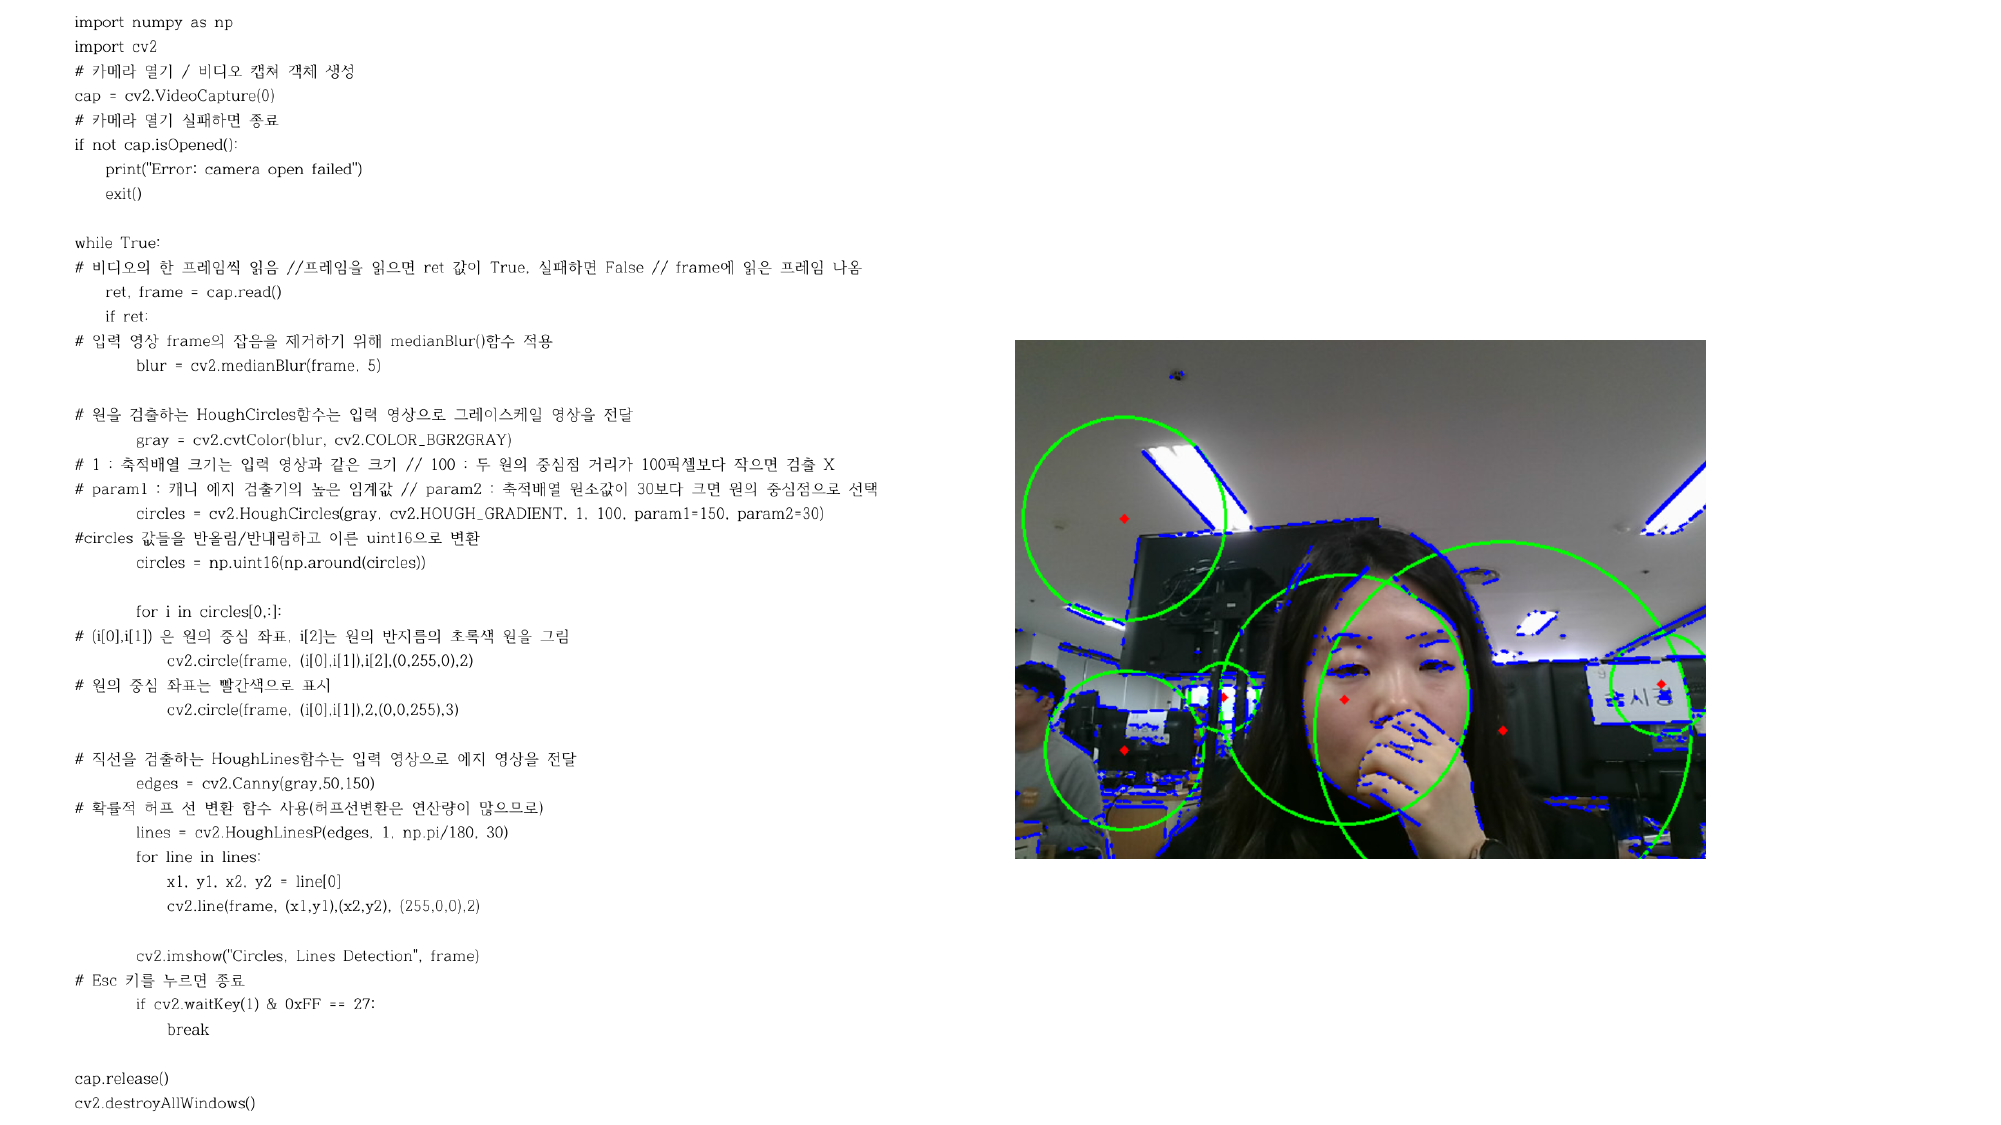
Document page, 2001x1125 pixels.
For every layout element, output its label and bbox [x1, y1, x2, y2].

picture [1015, 340, 1706, 859]
picture [52, 0, 907, 1125]
